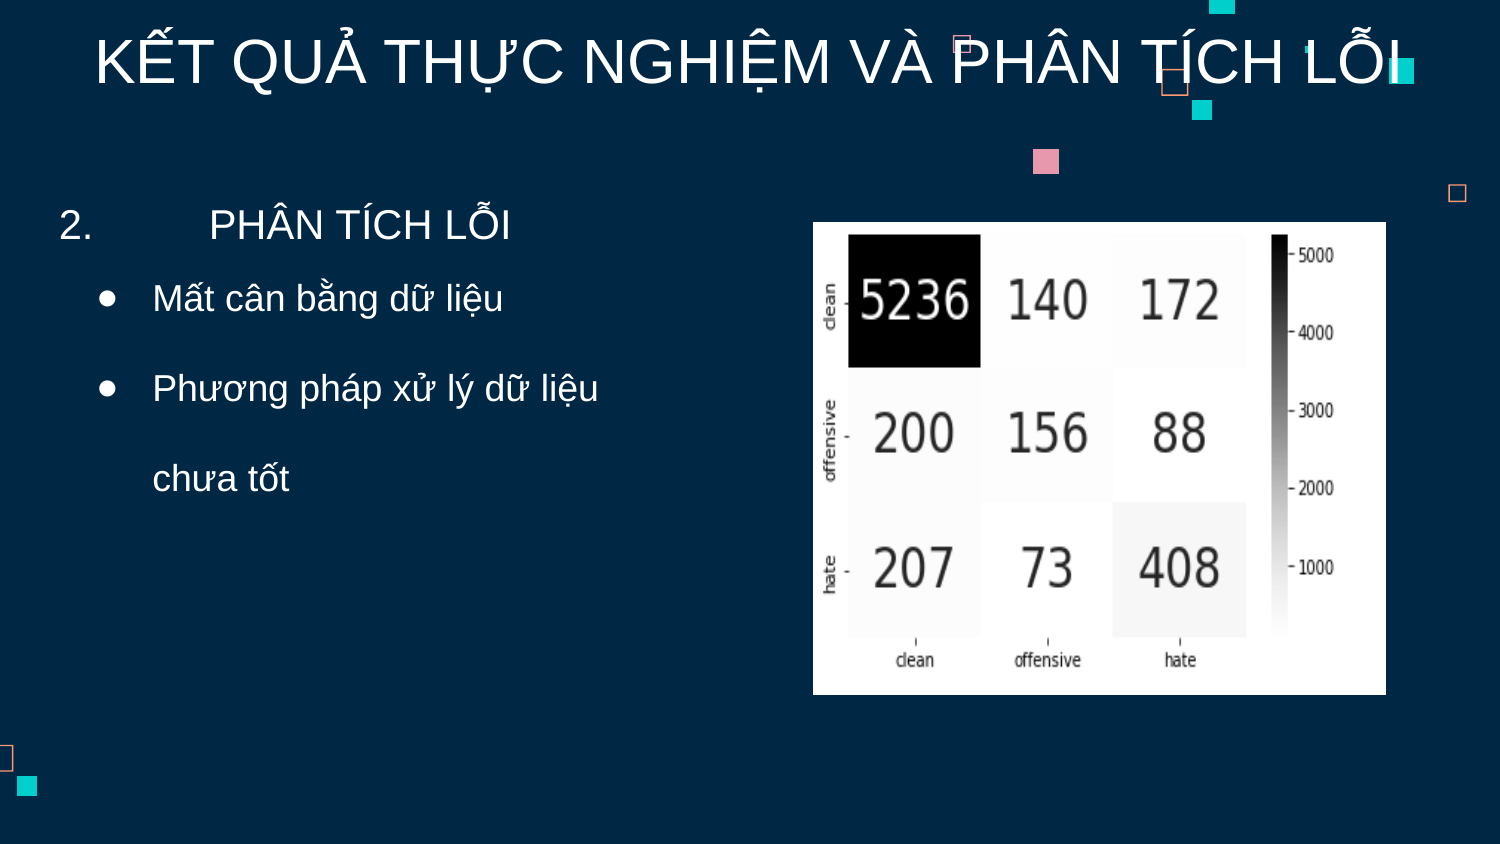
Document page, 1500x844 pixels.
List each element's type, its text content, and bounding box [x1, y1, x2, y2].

text_box 2. PHÂN TÍCH LỖI [43, 132, 528, 263]
picture [813, 222, 1387, 695]
title KẾT QUẢ THỰC NGHIỆM VÀ PHÂN TÍCH LỖI [62, 16, 1438, 111]
text_box Mất cân bằng dữ liệu Phương pháp xử lý dữ liệu chưa tốt [62, 214, 687, 515]
